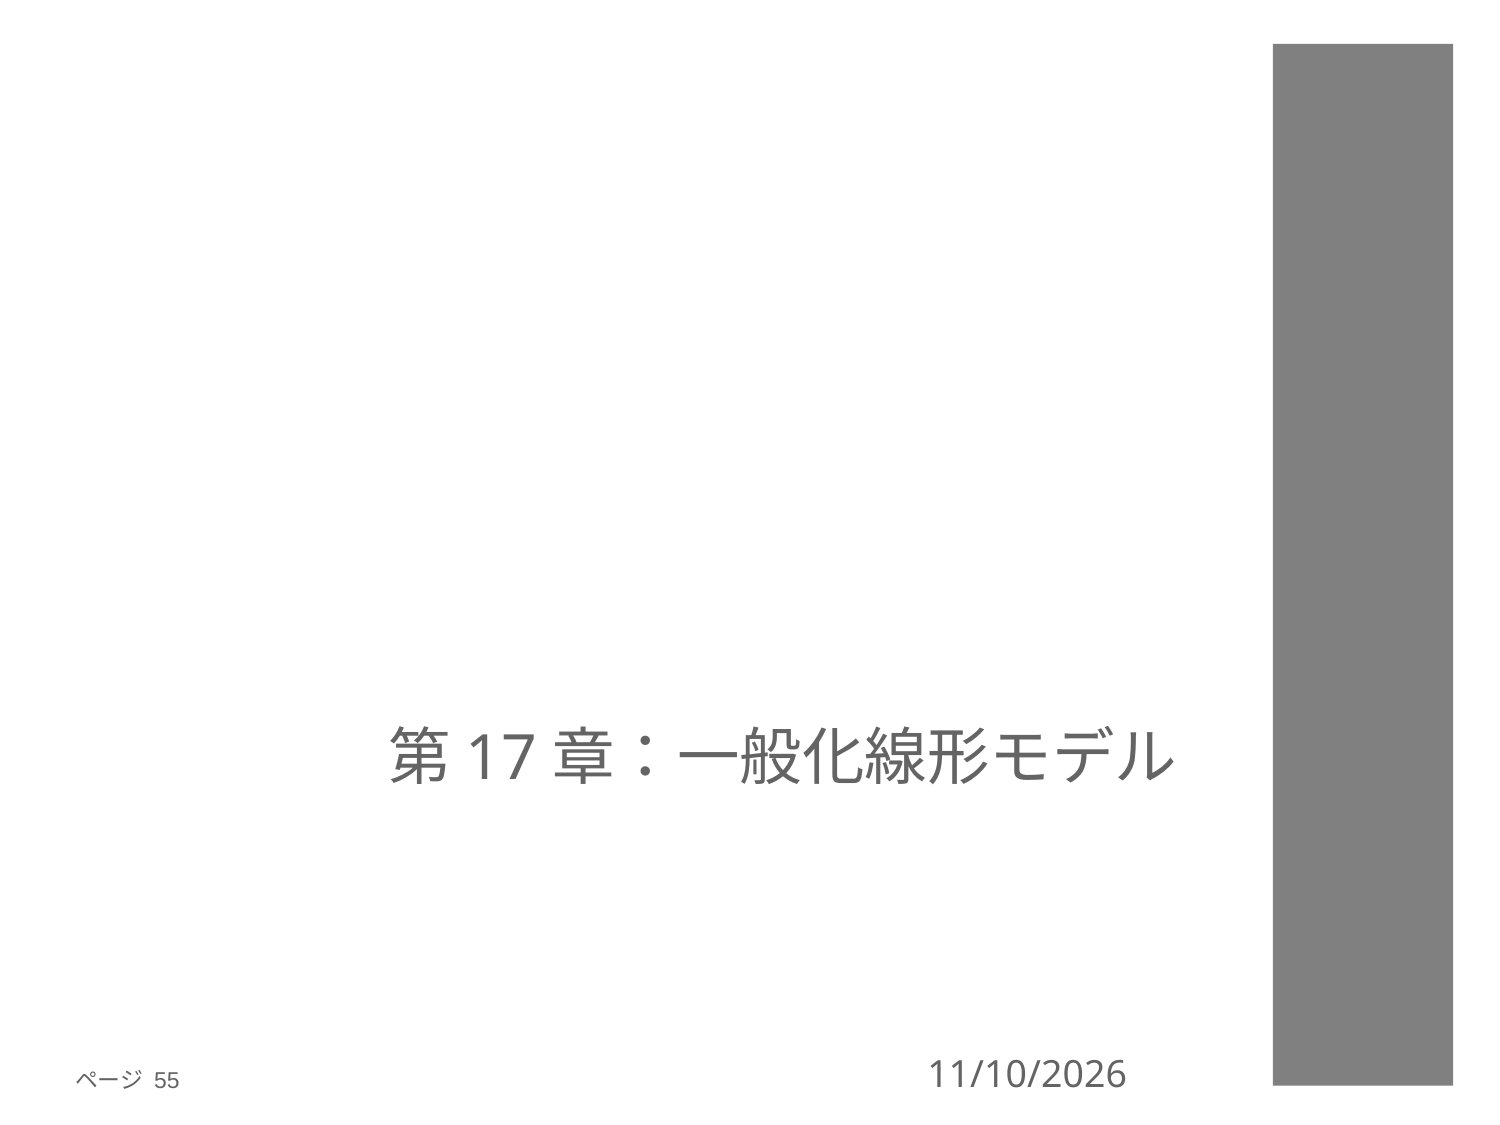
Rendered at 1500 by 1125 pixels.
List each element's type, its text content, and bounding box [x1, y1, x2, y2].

title 第17章：一般化線形モデル [362, 562, 1178, 792]
footer [28, 1042, 900, 1103]
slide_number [912, 1042, 1179, 1103]
